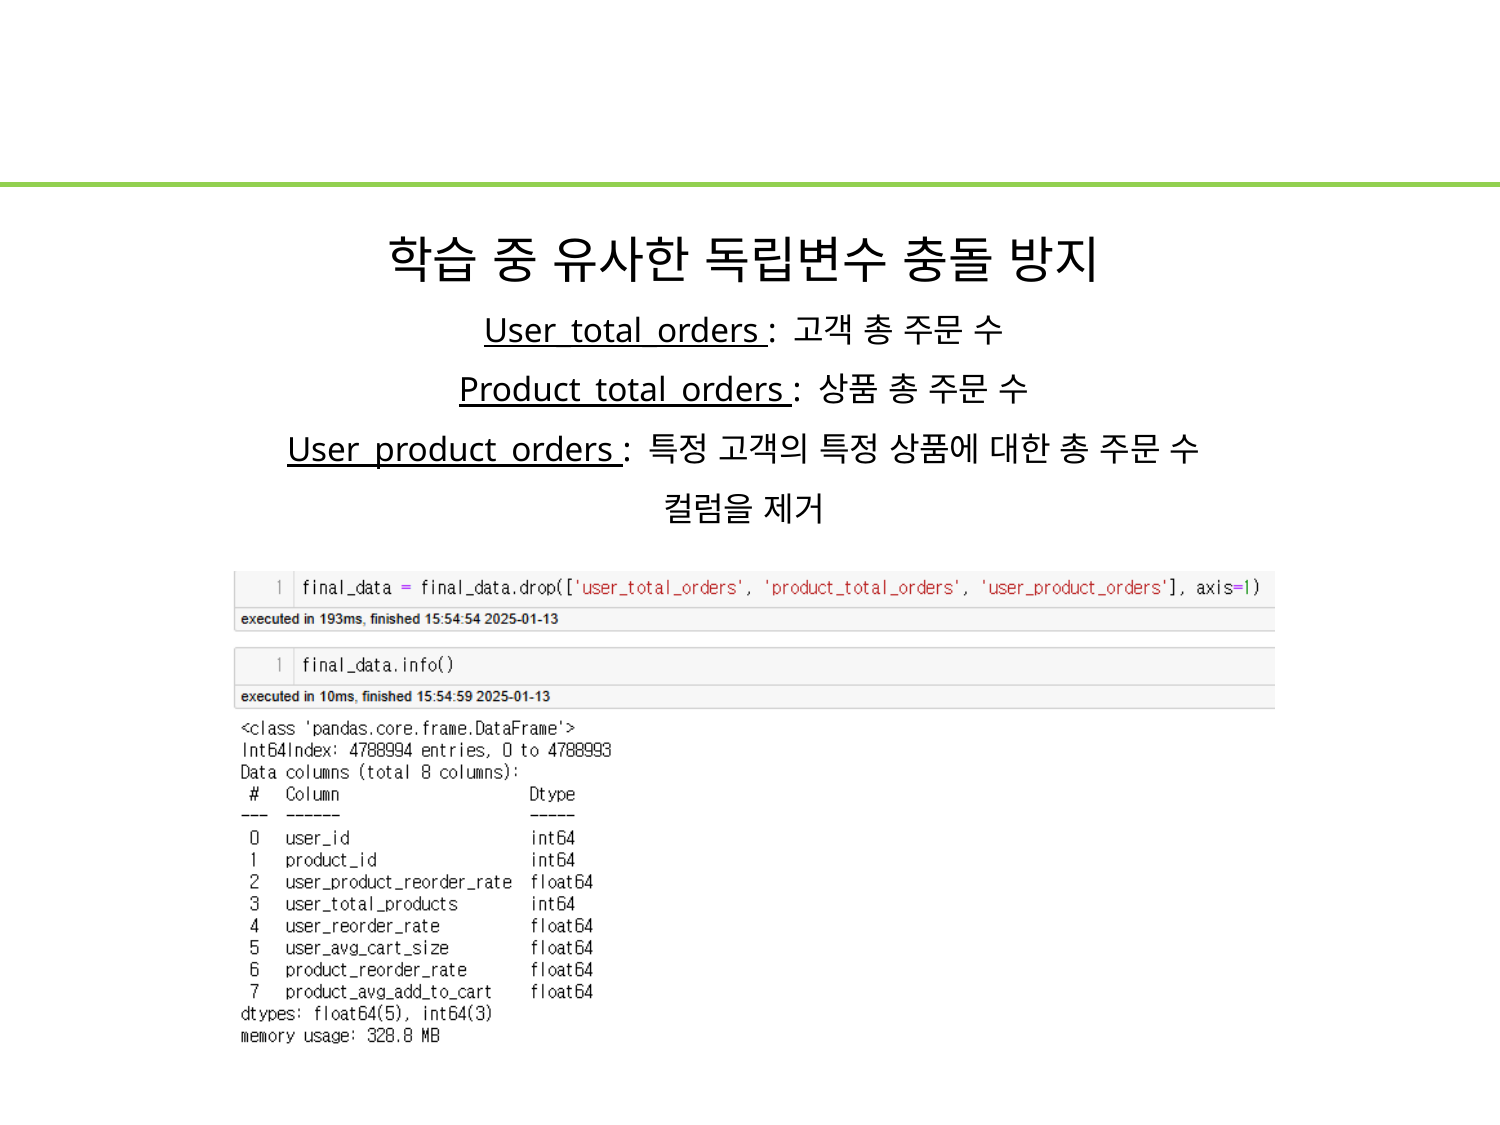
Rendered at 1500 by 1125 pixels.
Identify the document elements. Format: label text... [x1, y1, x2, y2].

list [225, 571, 1275, 1059]
text_box 학습 중 유사한 독립변수 충돌 방지 User_total_orders : 고객 총 주문 수 Product_total_orders : 상품 총 주문 수 User_product_orders : 특정 고객의 특정 상품에 대한 총 주문 수 컬럼을 제거 [159, 221, 1329, 536]
